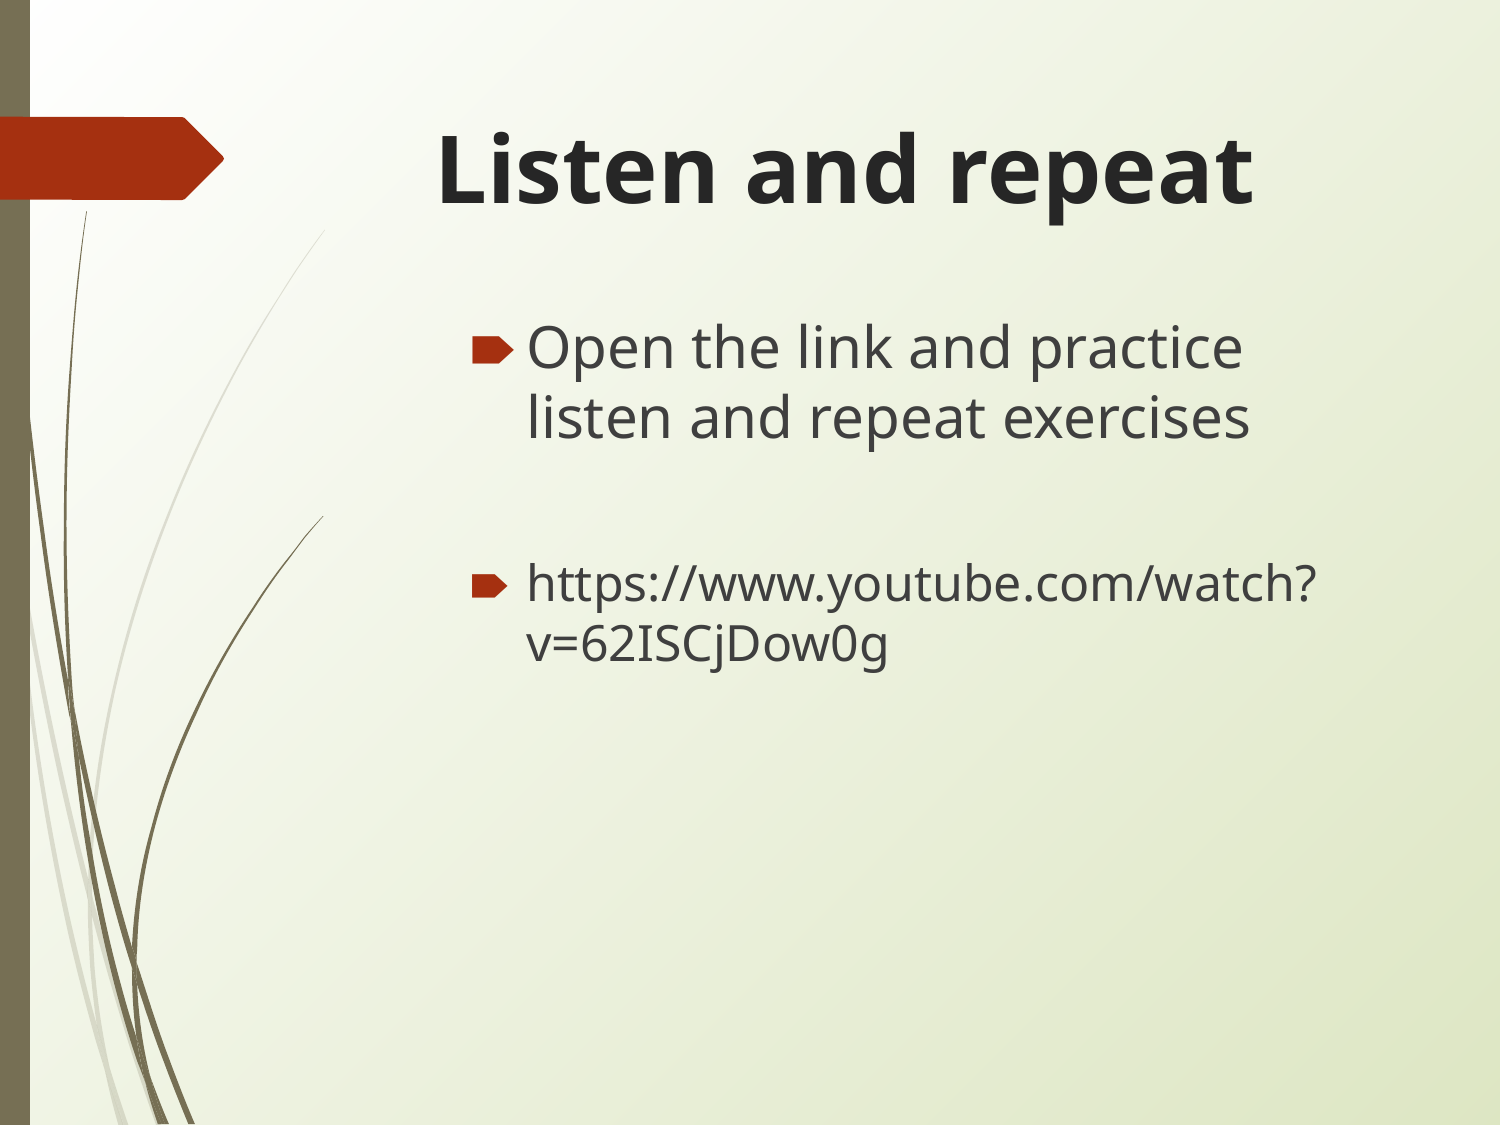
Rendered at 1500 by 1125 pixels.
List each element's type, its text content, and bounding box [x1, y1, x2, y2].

title Listen and repeat [419, 102, 1400, 313]
list Open the link and practice listen and repeat exercises https://www.youtube.com/watch?v=62ISCjDow0g [454, 302, 1388, 941]
